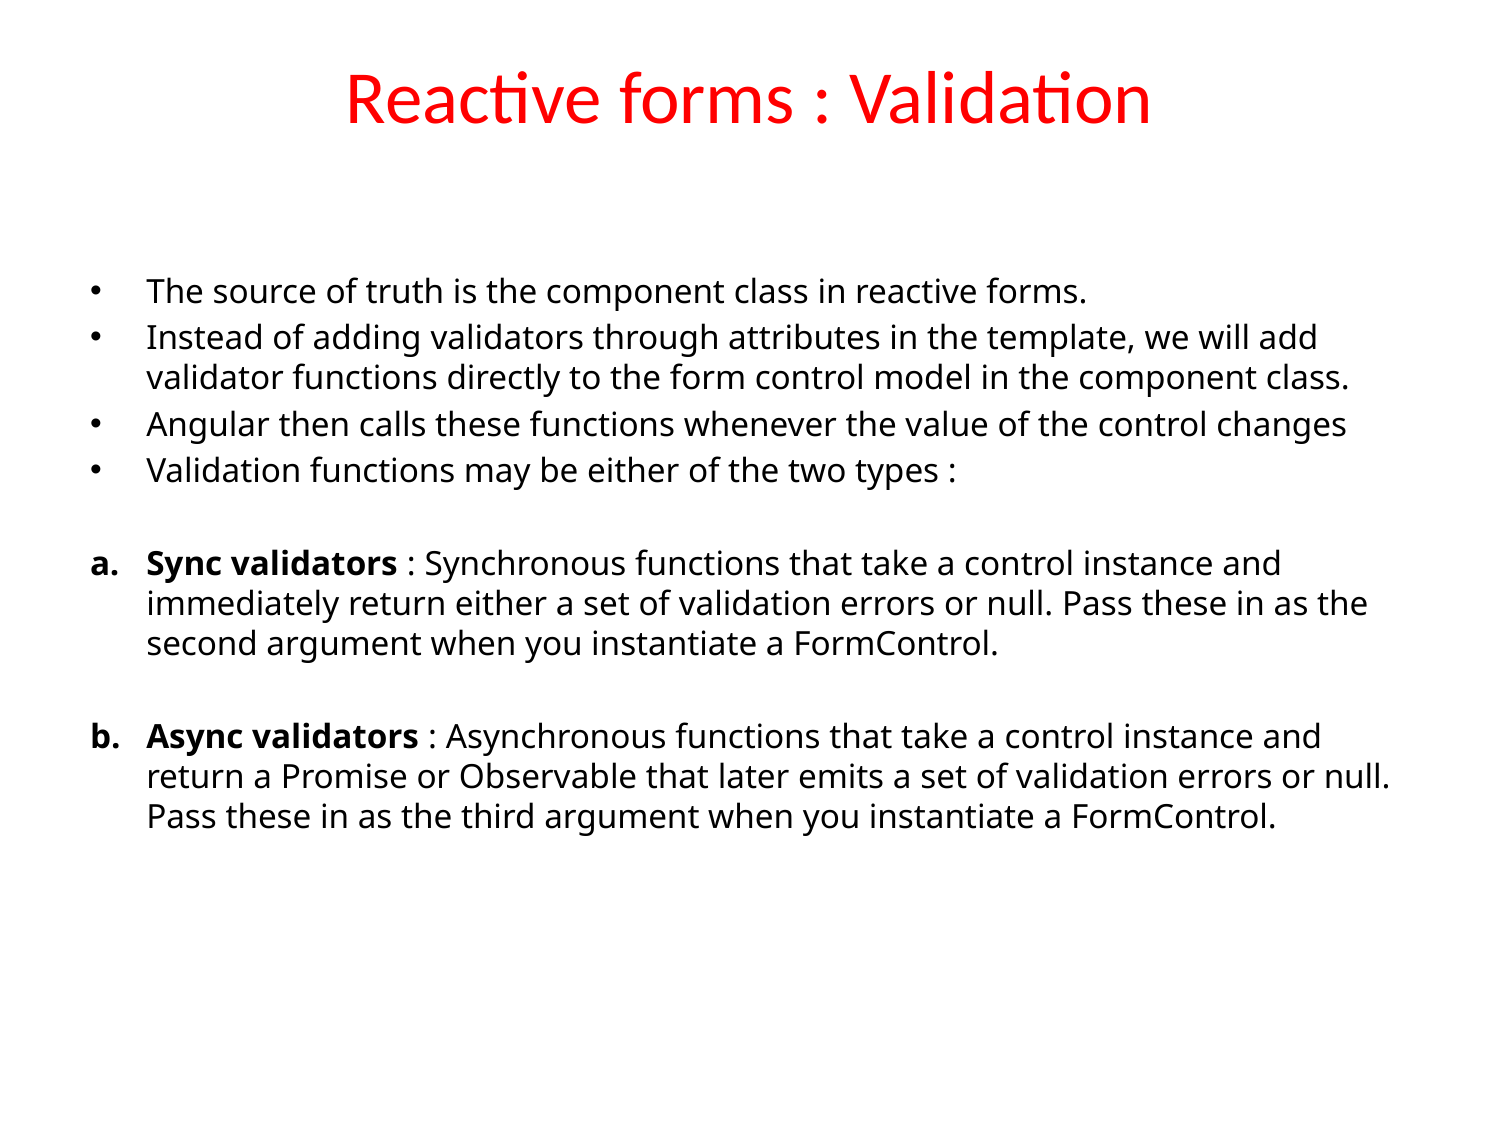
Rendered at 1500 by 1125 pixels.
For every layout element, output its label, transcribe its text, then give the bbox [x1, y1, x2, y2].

title Reactive forms : Validation [75, 45, 1425, 233]
list The source of truth is the component class in reactive forms. Instead of adding validators through attributes in the template, we will add validator functions directly to the form control model in the component class. Angular then calls these functions whenever the value of the control changes Validation functions may be either of the two types : Sync validators : Synchronous functions that take a control instance and immediately return either a set of validation errors or null. Pass these in as the second argument when you instantiate a FormControl. Async validators : Asynchronous functions that take a control instance and return a Promise or Observable that later emits a set of validation errors or null. Pass these in as the third argument when you instantiate a FormControl. [75, 262, 1425, 1005]
